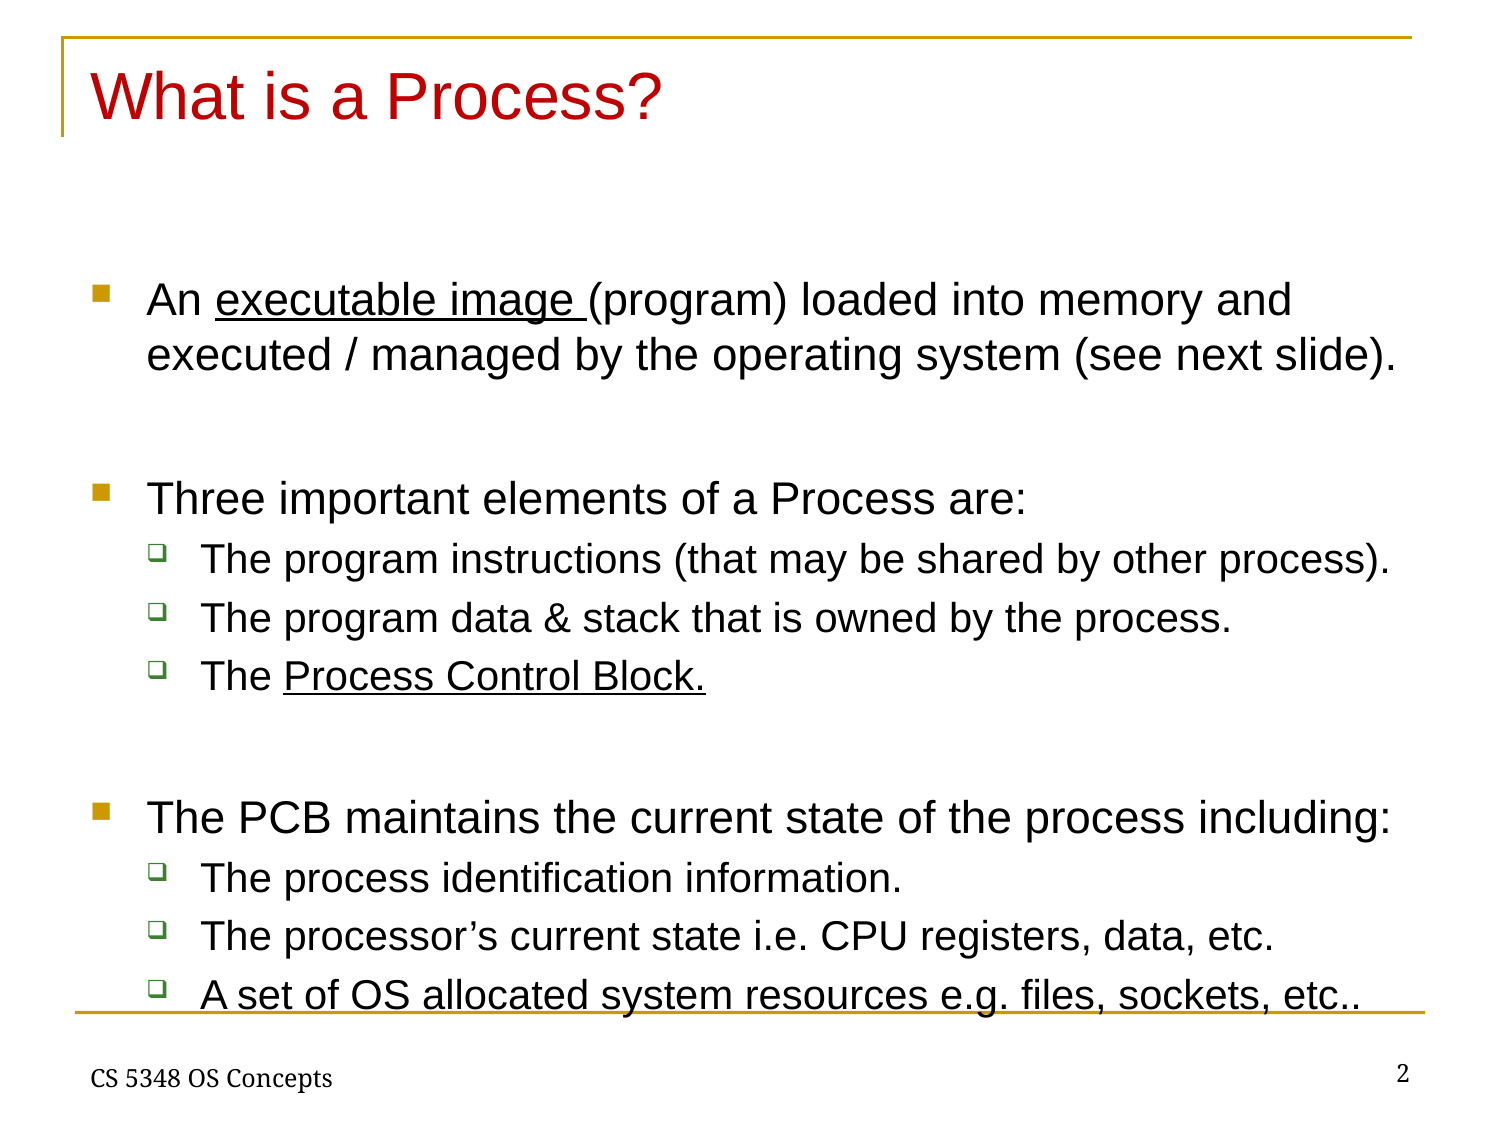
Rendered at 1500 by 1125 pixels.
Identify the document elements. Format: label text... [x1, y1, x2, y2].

slide_number CS 5348 OS Concepts [75, 1025, 475, 1100]
list An executable image (program) loaded into memory and executed / managed by the operating system (see next slide). Three important elements of a Process are: The program instructions (that may be shared by other process). The program data & stack that is owned by the process. The Process Control Block. The PCB maintains the current state of the process including: The process identification information. The processor’s current state i.e. CPU registers, data, etc. A set of OS allocated system resources e.g. files, sockets, etc.. [75, 262, 1425, 1006]
slide_number 2 [1074, 1024, 1425, 1100]
title What is a Process? [75, 45, 1425, 233]
